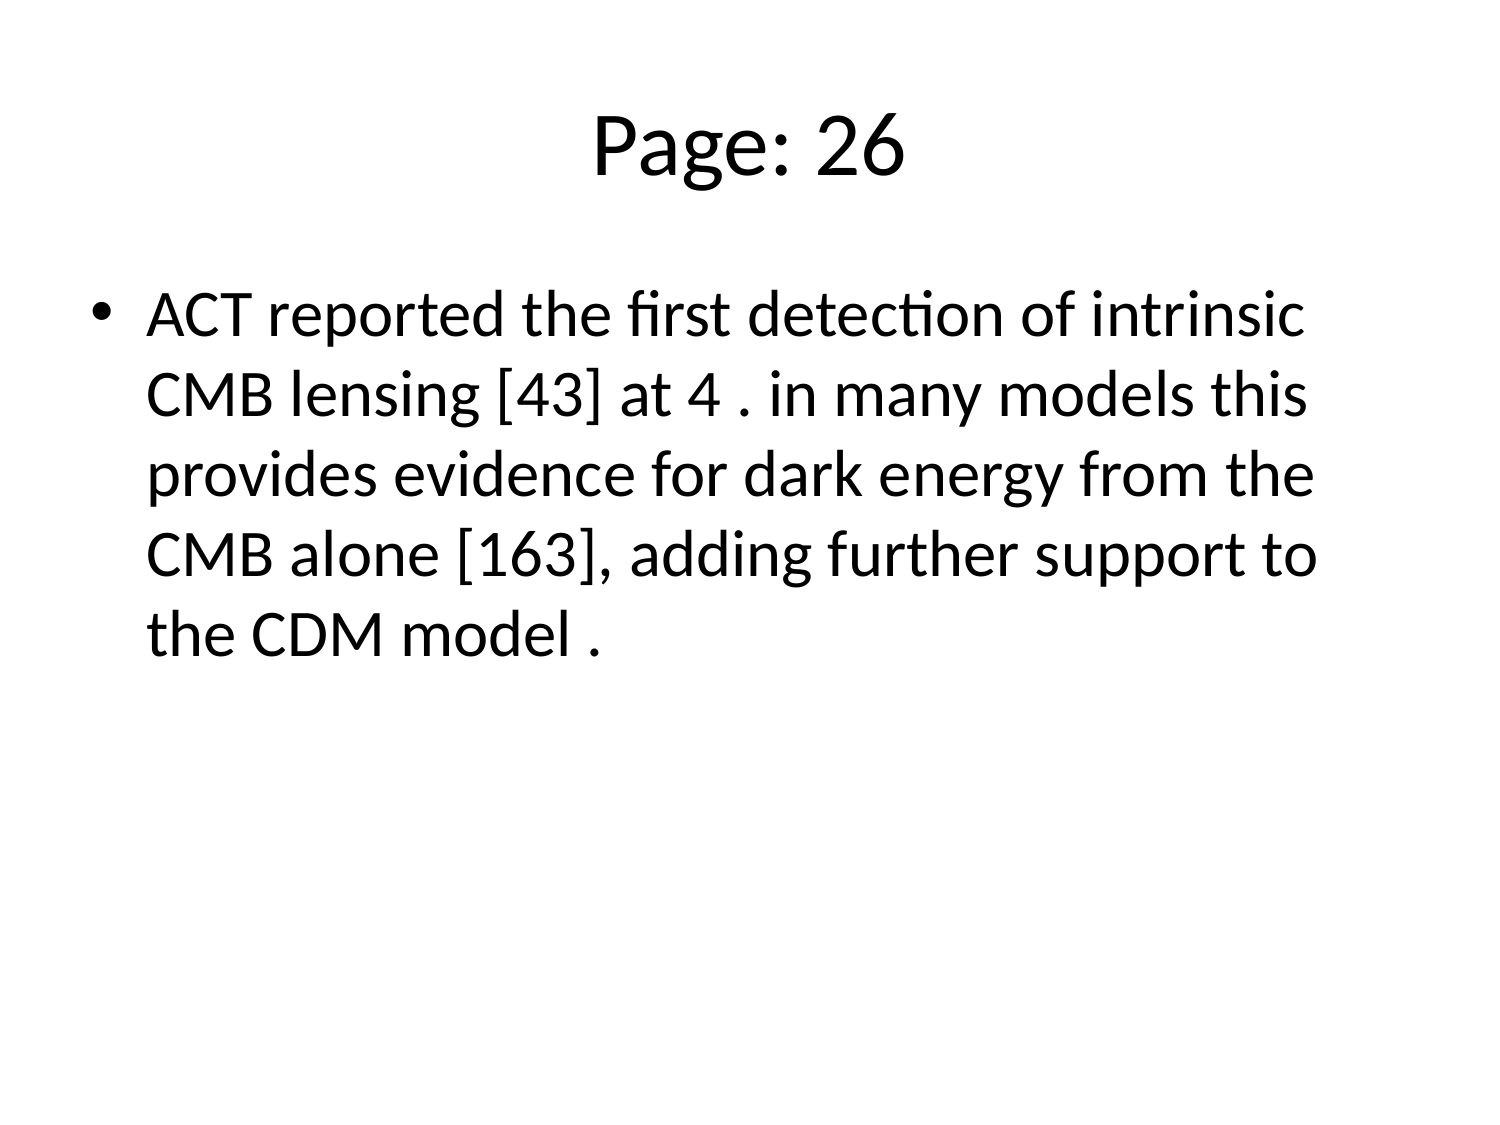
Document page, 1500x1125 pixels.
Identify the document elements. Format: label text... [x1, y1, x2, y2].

title Page: 26 [75, 45, 1425, 233]
list ACT reported the first detection of intrinsic CMB lensing [43] at 4 . in many models this provides evidence for dark energy from the CMB alone [163], adding further support to the CDM model . [75, 262, 1425, 1005]
